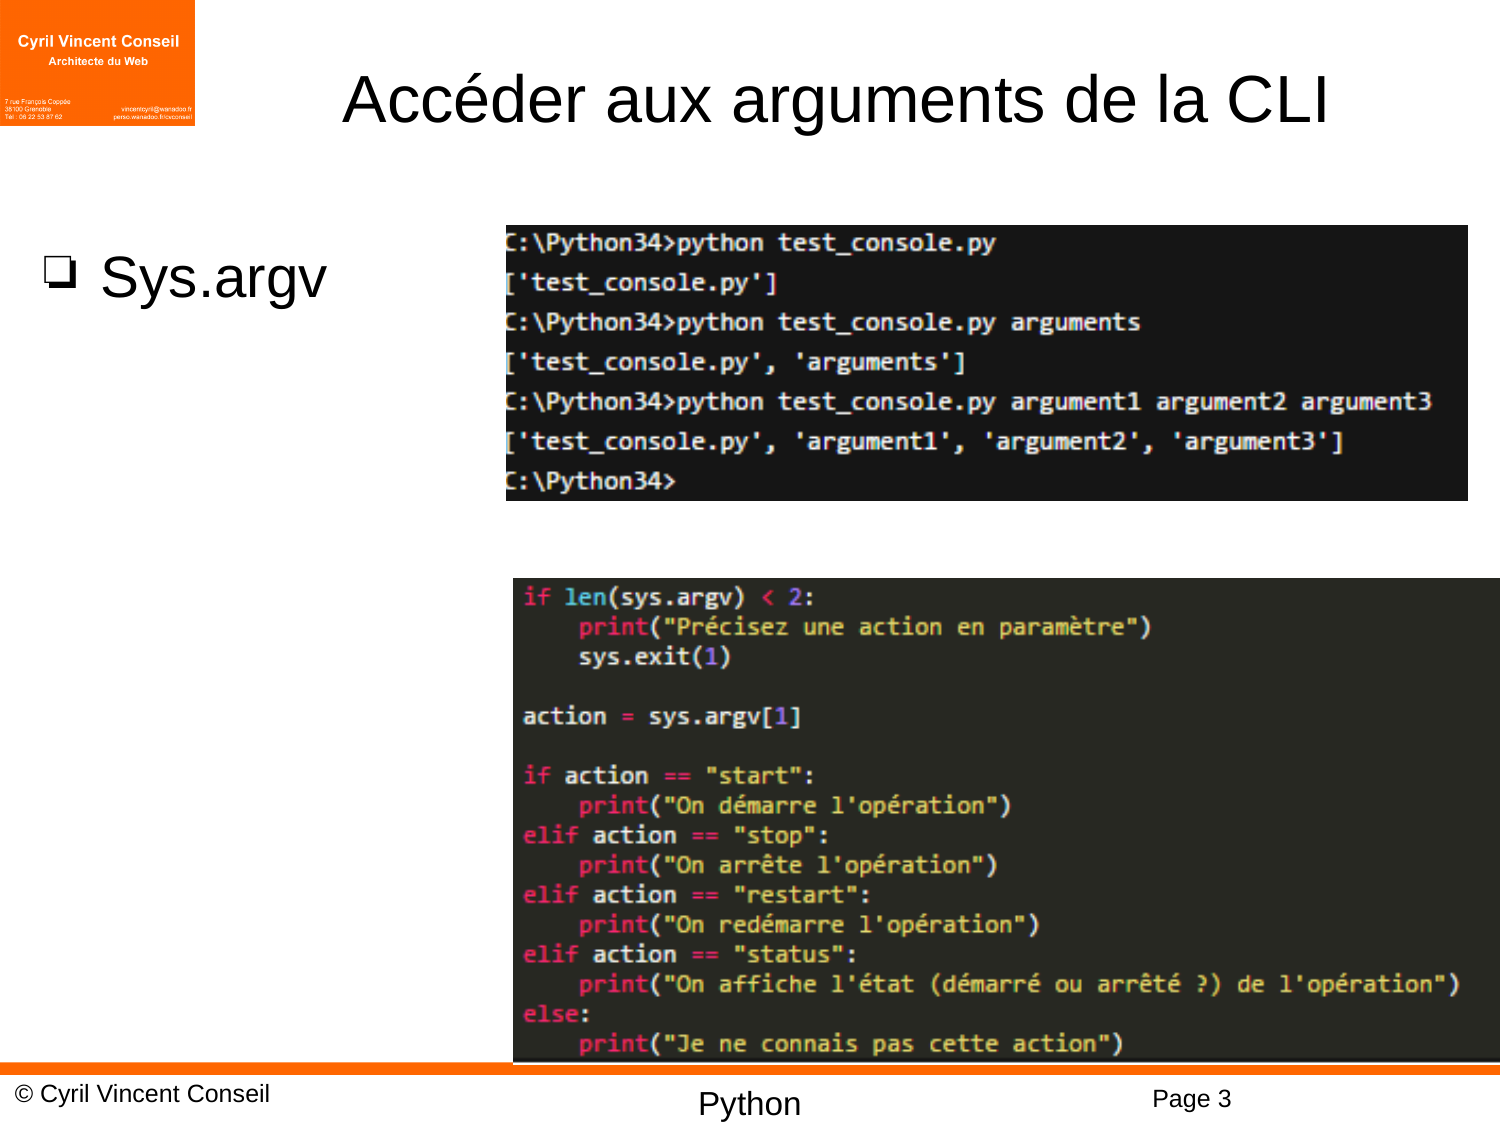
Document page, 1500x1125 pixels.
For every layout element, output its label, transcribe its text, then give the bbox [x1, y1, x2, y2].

list Sys.argv [29, 231, 1468, 1059]
title Accéder aux arguments de la CLI [194, 2, 1480, 190]
picture [506, 225, 1468, 501]
picture [513, 578, 1500, 1065]
picture [0, 0, 195, 126]
